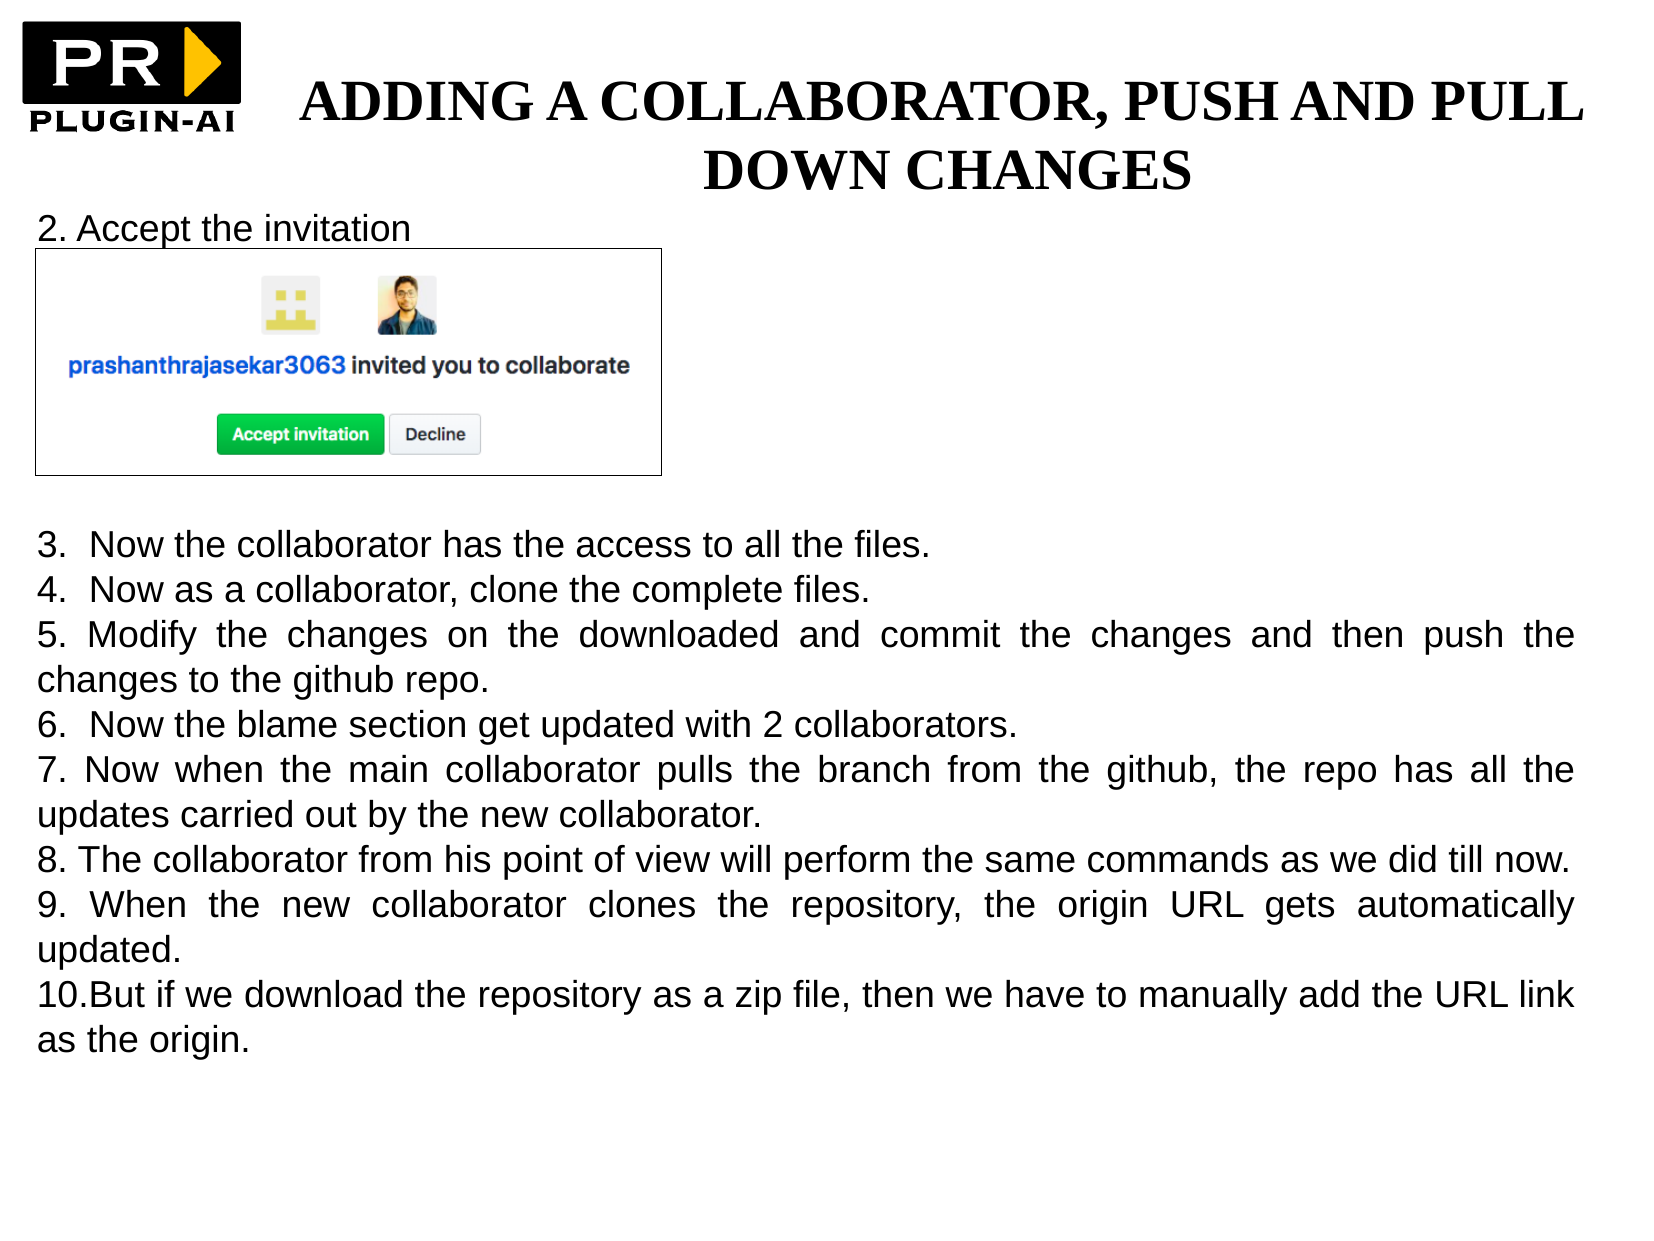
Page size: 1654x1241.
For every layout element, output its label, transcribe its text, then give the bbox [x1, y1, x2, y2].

text_box 2. Accept the invitation [22, 196, 427, 257]
picture [34, 248, 662, 476]
text_box ADDING A COLLABORATOR, PUSH AND PULL DOWN CHANGES [283, 54, 1613, 209]
text_box 3. Now the collaborator has the access to all the files. 4. Now as a collaborator, clone the complete files. 5. Modify the changes on the downloaded and commit the changes and then push the changes to the github repo. 6. Now the blame section get updated with 2 collaborators. 7. Now when the main collaborator pulls the branch from the github, the repo has all the updates carried out by the new collaborator. 8. The collaborator from his point of view will perform the same commands as we did till now. 9. When the new collaborator clones the repository, the origin URL gets automatically updated. 10.But if we download the repository as a zip file, then we have to manually add the URL link as the origin. [22, 512, 1591, 1068]
picture [19, 17, 244, 137]
